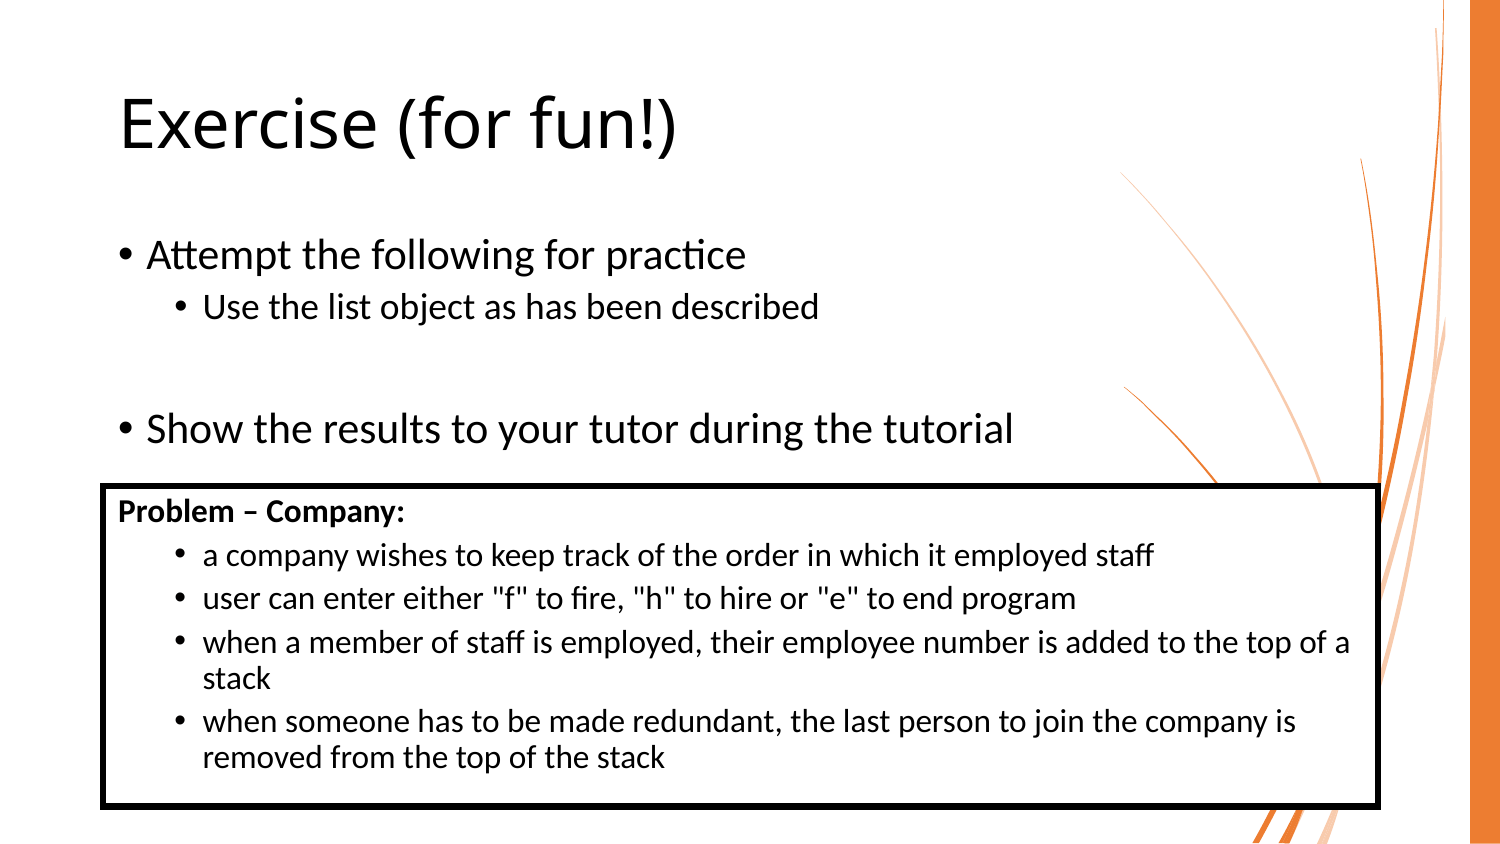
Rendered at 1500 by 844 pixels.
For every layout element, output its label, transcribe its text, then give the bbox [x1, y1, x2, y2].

list Attempt the following for practice Use the list object as has been described Show the results to your tutor during the tutorial [103, 224, 1397, 760]
title Exercise (for fun!) [103, 44, 1397, 208]
text_box Problem – Company: a company wishes to keep track of the order in which it employed staff user can enter either "f" to fire, "h" to hire or "e" to end program when a member of staff is employed, their employee number is added to the top of a stack when someone has to be made redundant, the last person to join the company is removed from the top of the stack [103, 486, 1378, 807]
